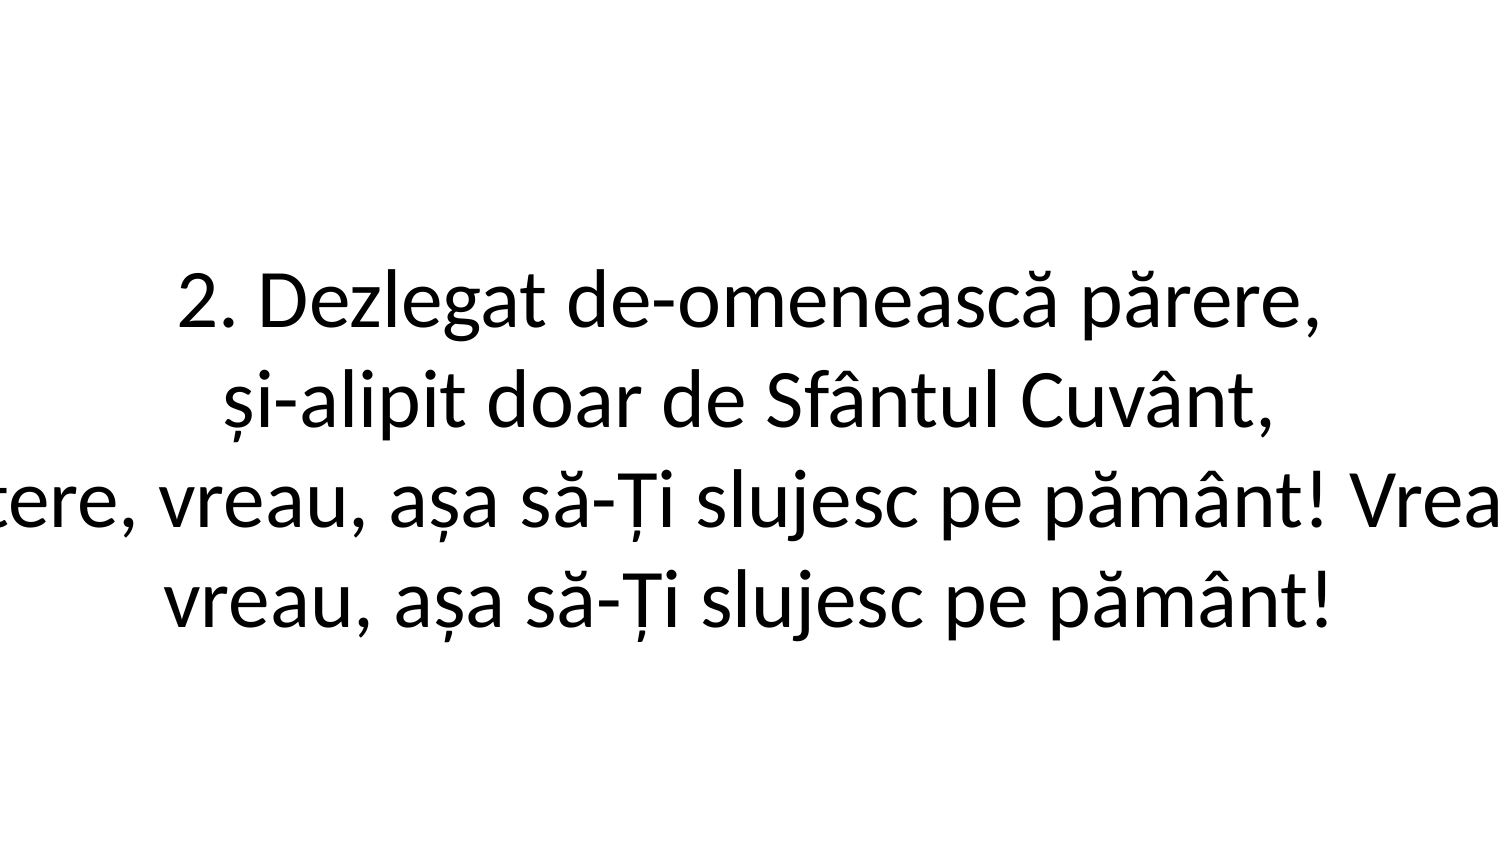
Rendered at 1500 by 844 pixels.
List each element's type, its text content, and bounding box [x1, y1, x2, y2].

text_box 2. Dezlegat de-omenească părere, și-alipit doar de Sfântul Cuvânt, vreau Isuse, cu-ntreaga-mi putere, vreau, așa să-Ți slujesc pe pământ! Vreau Isuse, cu-ntreaga-mi putere, vreau, așa să-Ți slujesc pe pământ! [0, 192, 1500, 652]
